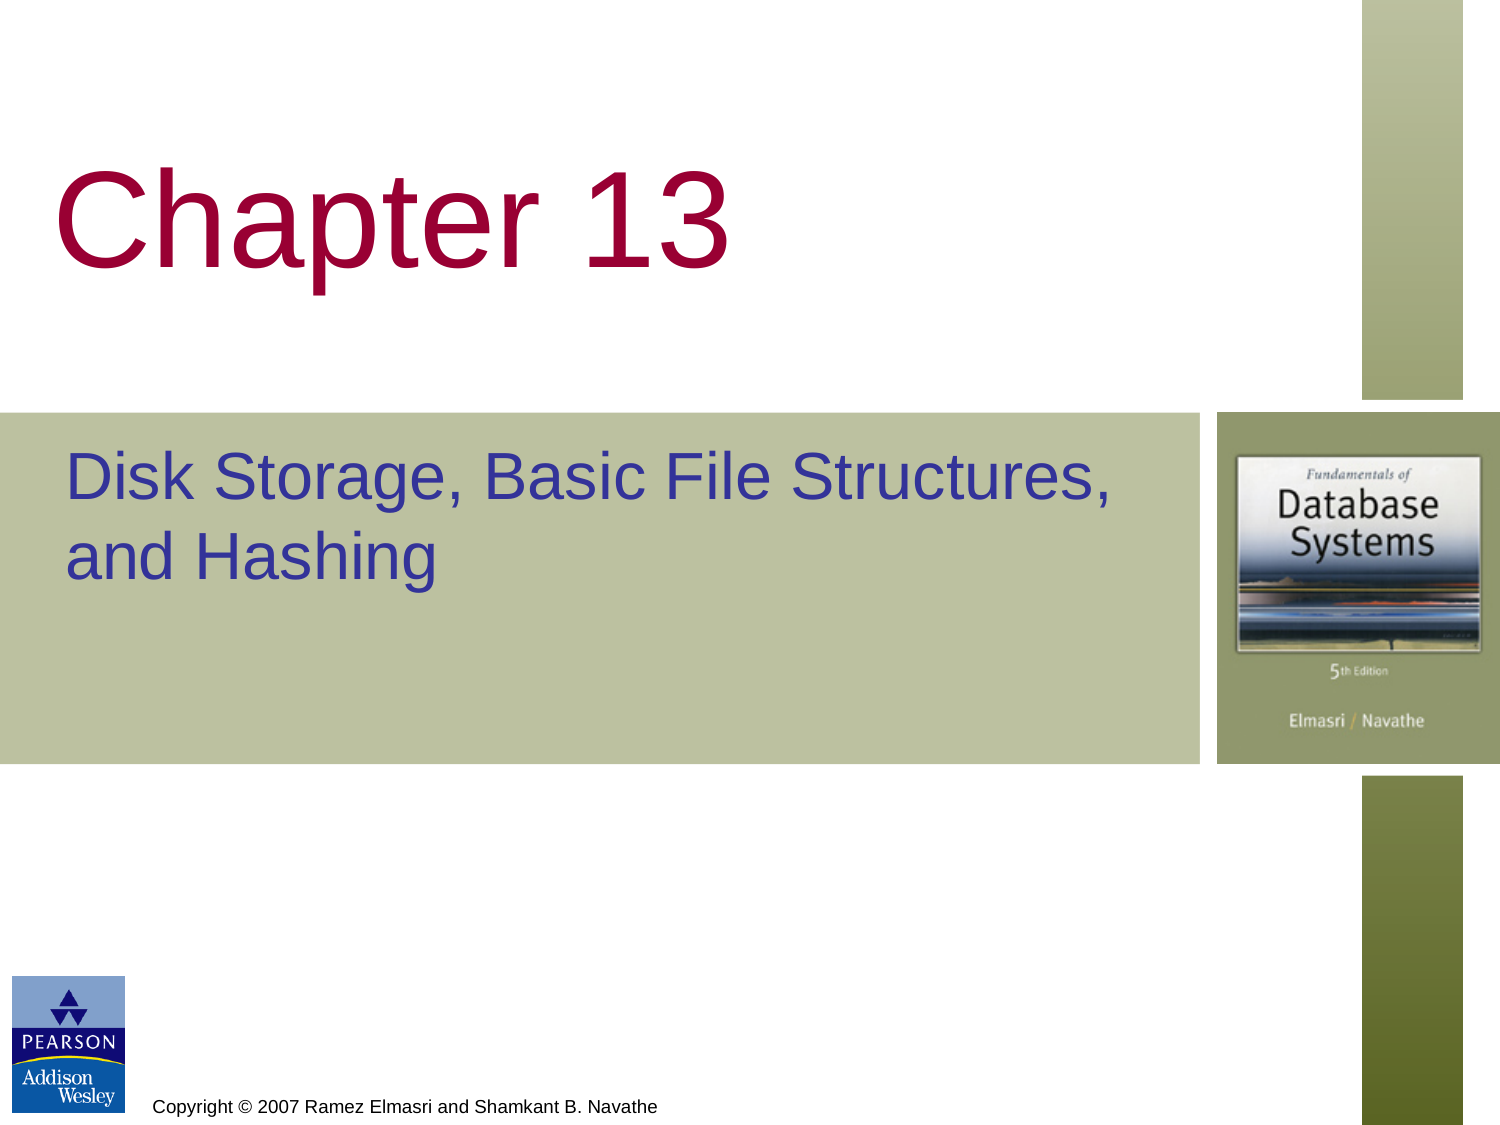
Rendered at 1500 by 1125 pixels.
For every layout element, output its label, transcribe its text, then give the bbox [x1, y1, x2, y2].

subtitle Disk Storage, Basic File Structures, and Hashing [50, 425, 1138, 738]
picture [1217, 412, 1500, 764]
footer Copyright © 2007 Ramez Elmasri and Shamkant B. Navathe [137, 1049, 875, 1125]
picture [12, 976, 125, 1113]
title Chapter 13 [37, 24, 1200, 400]
